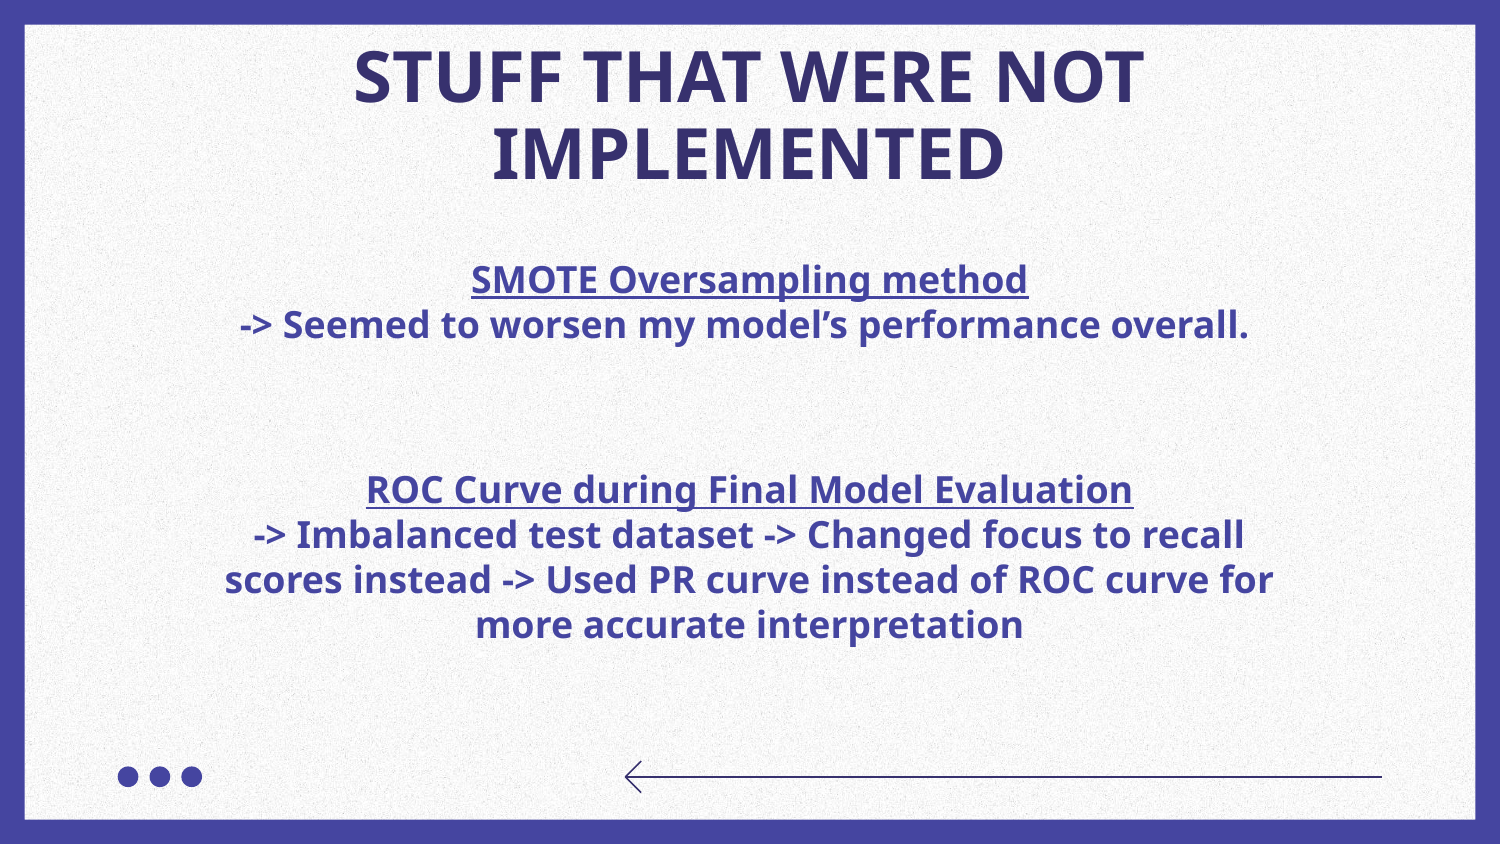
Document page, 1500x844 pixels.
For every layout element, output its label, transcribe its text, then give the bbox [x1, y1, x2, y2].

text_box ROC Curve during Final Model Evaluation -> Imbalanced test dataset -> Changed focus to recall scores instead -> Used PR curve instead of ROC curve for more accurate interpretation [194, 458, 1306, 654]
picture [25, 25, 1475, 819]
text_box SMOTE Oversampling method -> Seemed to worsen my model’s performance overall. [194, 248, 1306, 354]
text_box STUFF THAT WERE NOT IMPLEMENTED [118, 26, 1382, 121]
